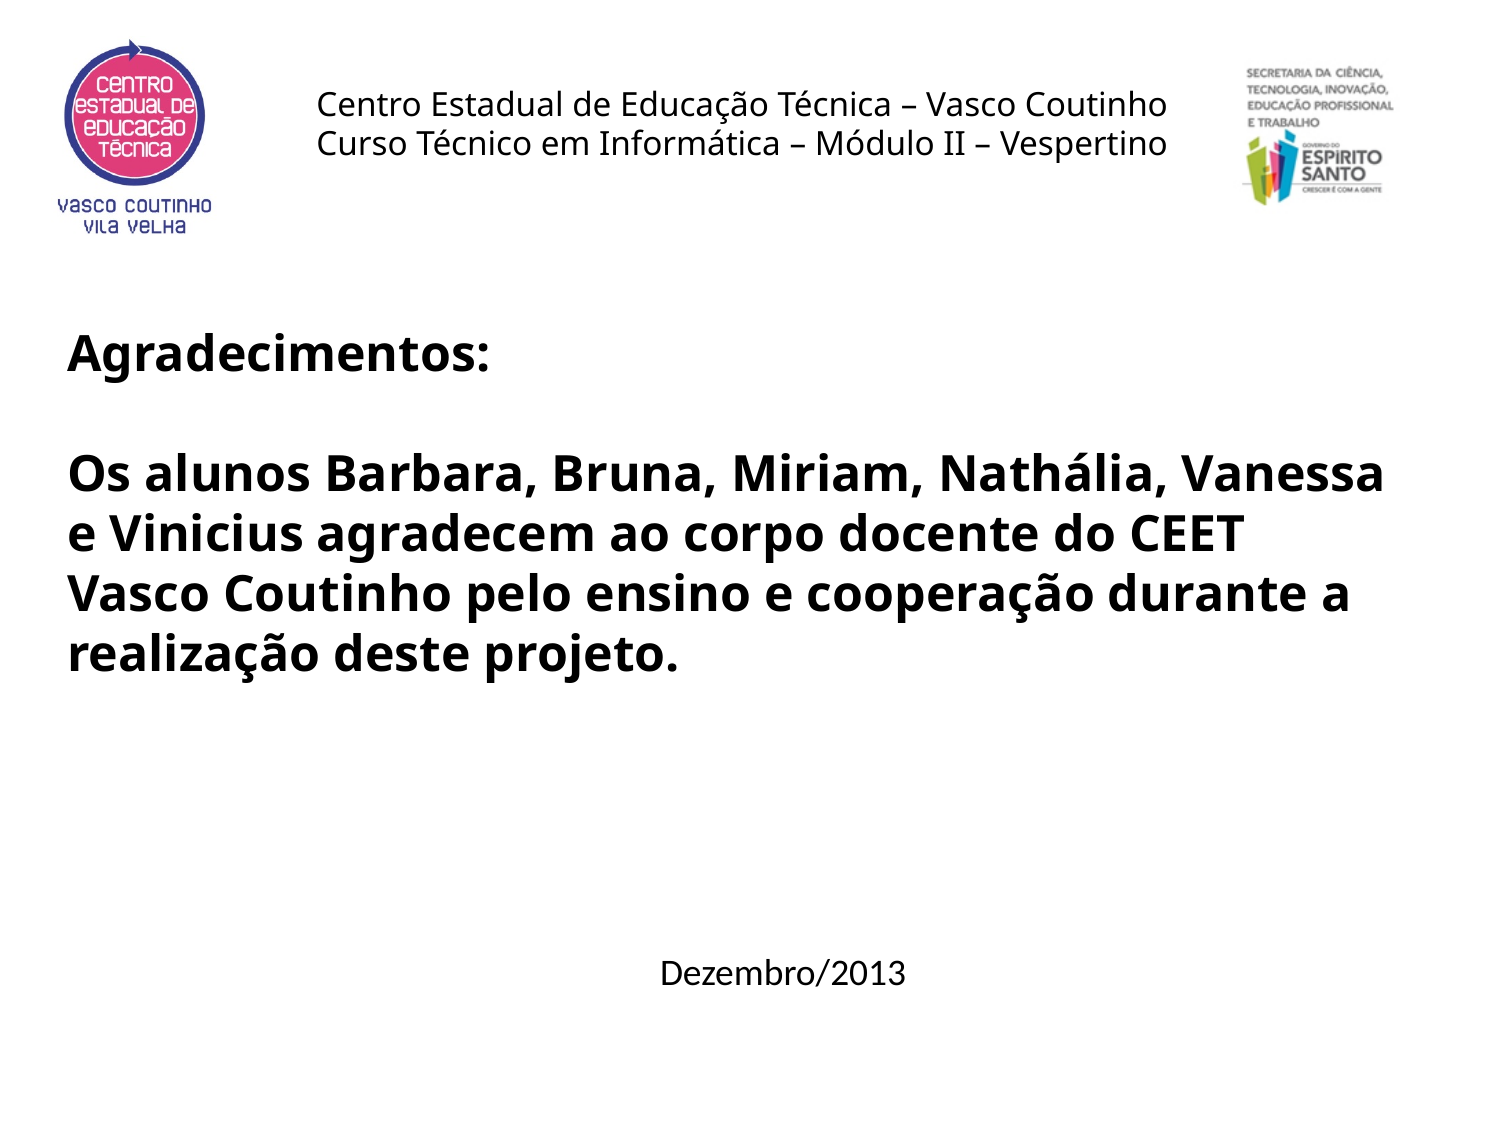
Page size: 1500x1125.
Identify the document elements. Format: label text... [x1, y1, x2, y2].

text_box Dezembro/2013 [645, 940, 922, 1001]
picture [1146, 52, 1490, 222]
text_box Agradecimentos: Os alunos Barbara, Bruna, Miriam, Nathália, Vanessa e Vinicius agradecem ao corpo docente do CEET Vasco Coutinho pelo ensino e cooperação durante a realização deste projeto. [52, 314, 1412, 870]
picture [51, 36, 219, 238]
text_box Centro Estadual de Educação Técnica – Vasco Coutinho Curso Técnico em Informática – Módulo II – Vespertino [223, 75, 1141, 197]
